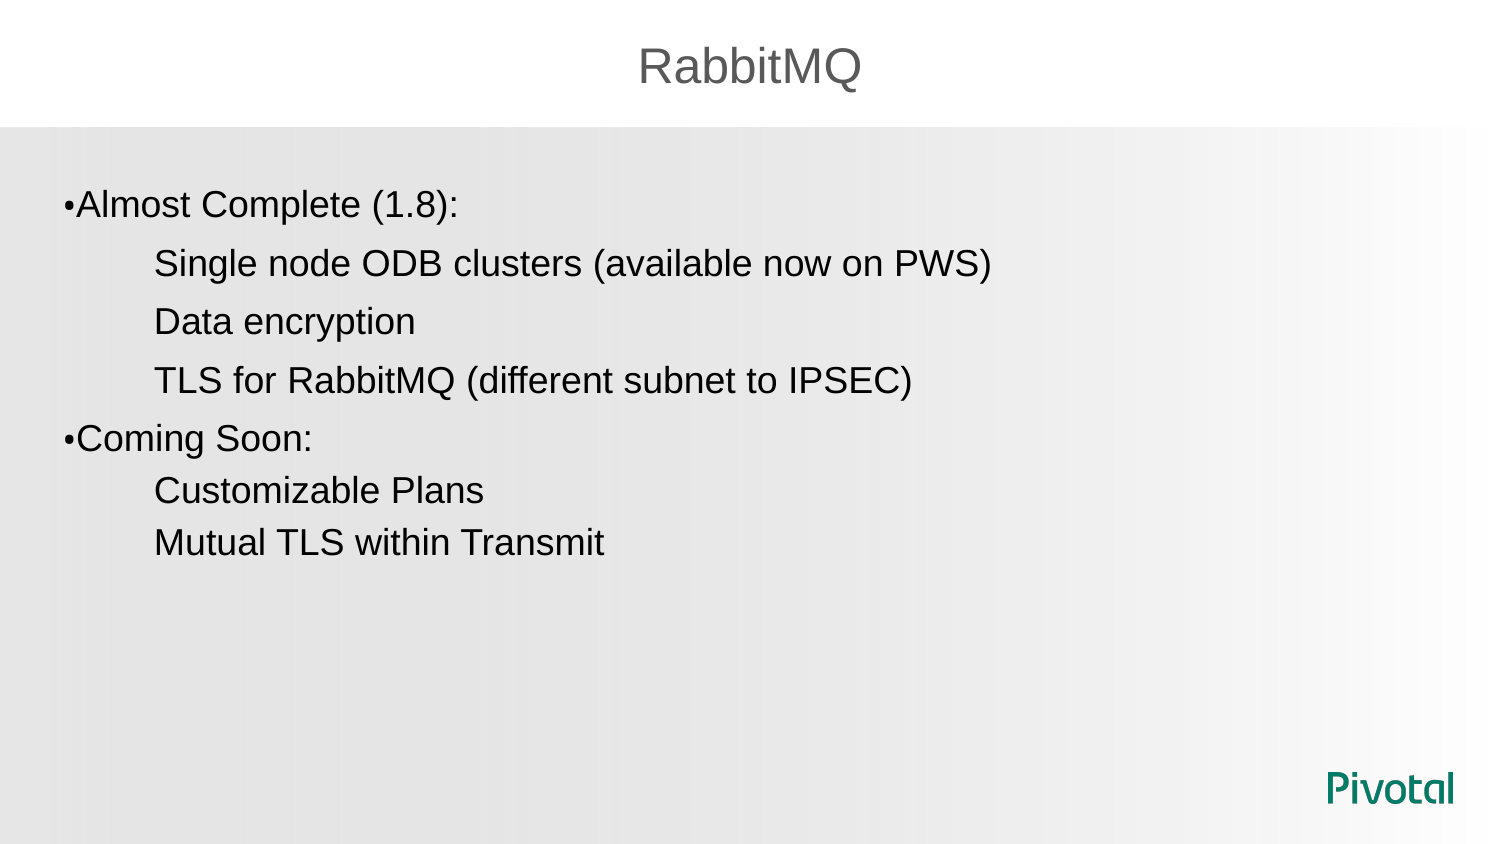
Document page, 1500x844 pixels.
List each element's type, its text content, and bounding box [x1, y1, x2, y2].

picture [1328, 772, 1453, 804]
list Almost Complete (1.8): Single node ODB clusters (available now on PWS) Data encryption TLS for RabbitMQ (different subnet to IPSEC) Coming Soon: Customizable Plans Mutual TLS within Transmit [60, 166, 1440, 722]
title RabbitMQ [60, 40, 1440, 117]
